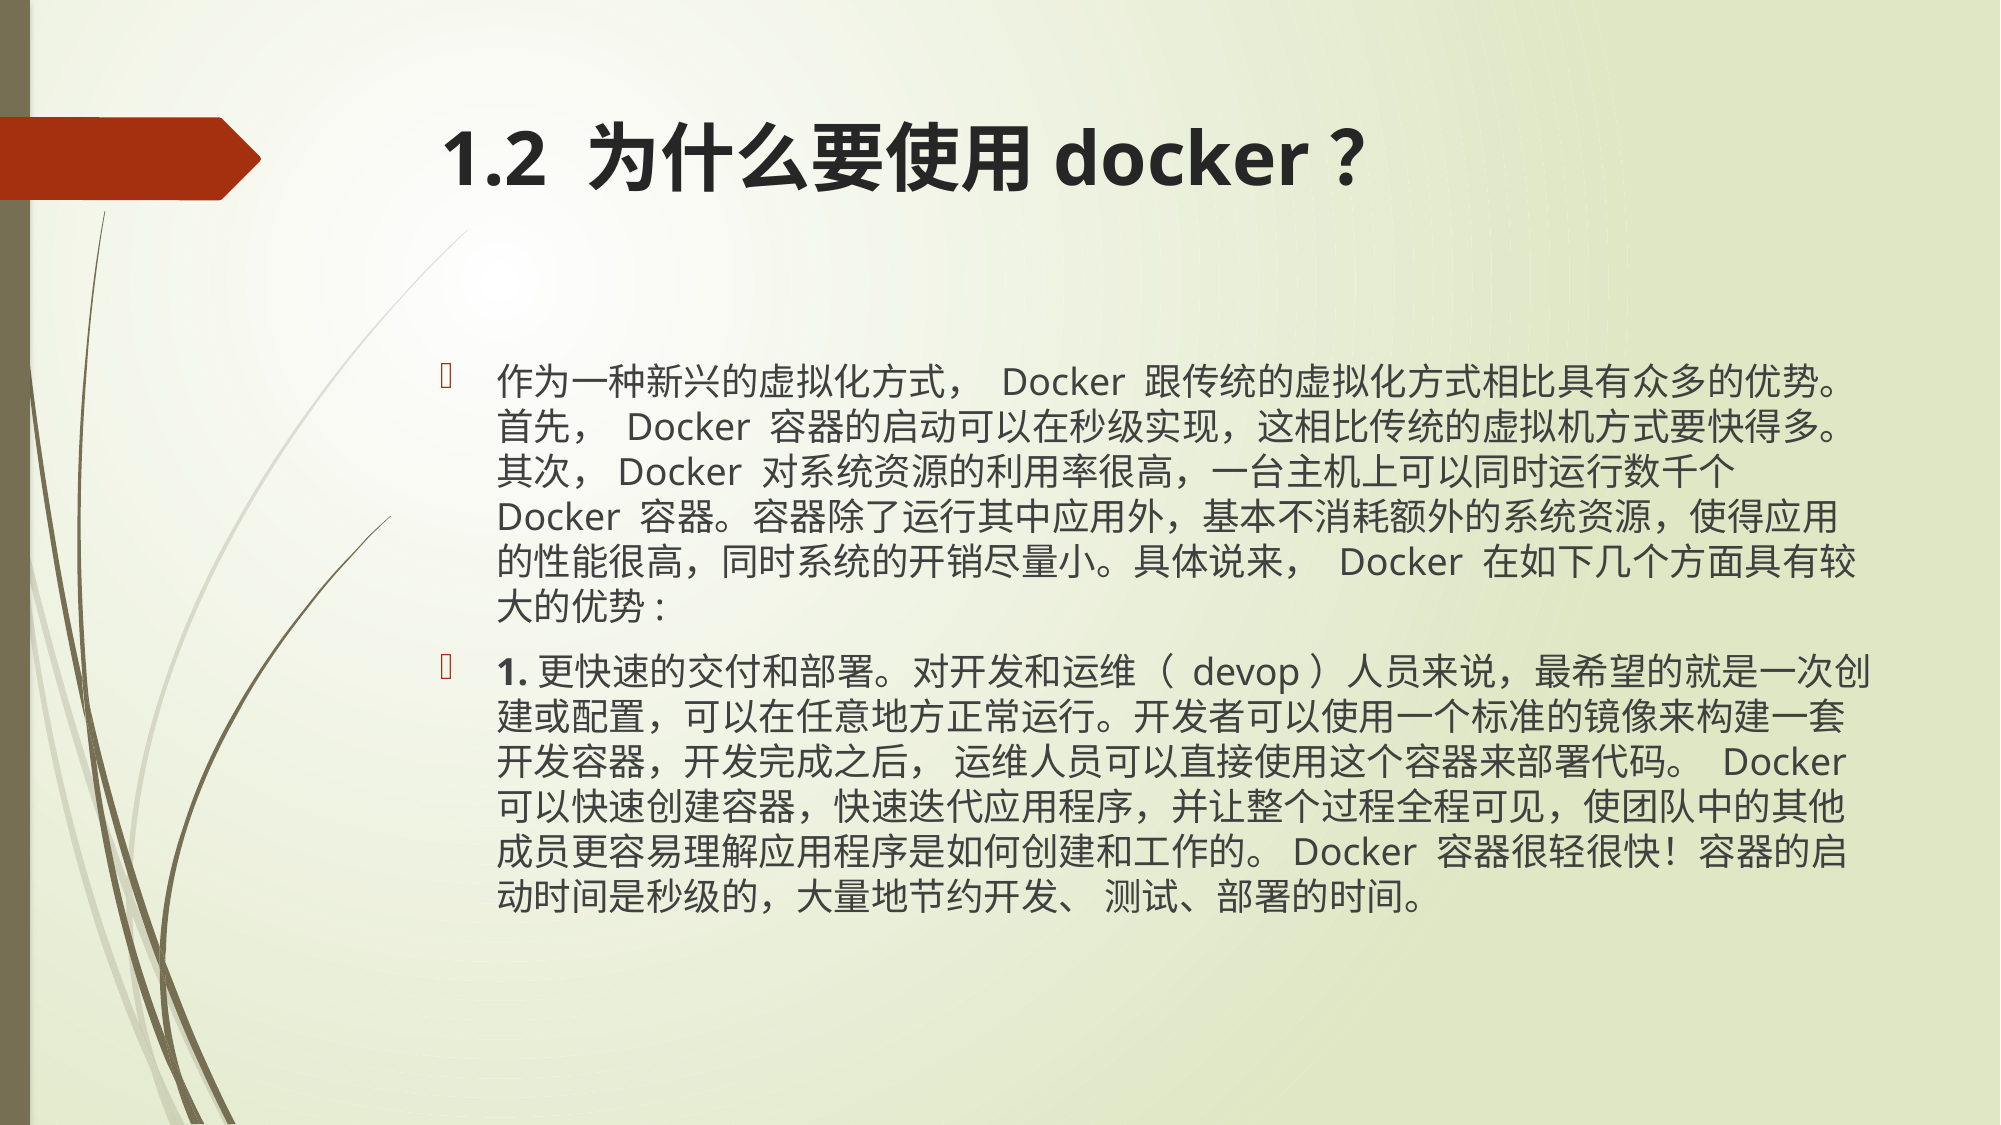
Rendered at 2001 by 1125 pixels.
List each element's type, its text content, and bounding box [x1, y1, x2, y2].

list 作为一种新兴的虚拟化方式， Docker 跟传统的虚拟化方式相比具有众多的优势。首先， Docker 容器的启动可以在秒级实现，这相比传统的虚拟机方式要快得多。其次，Docker 对系统资源的利用率很高，一台主机上可以同时运行数千个 Docker 容器。容器除了运行其中应用外，基本不消耗额外的系统资源，使得应用的性能很高，同时系统的开销尽量小。具体说来， Docker 在如下几个方面具有较大的优势: 1.更快速的交付和部署。对开发和运维（ devop）人员来说，最希望的就是一次创建或配置，可以在任意地方正常运行。开发者可以使用一个标准的镜像来构建一套开发容器，开发完成之后， 运维人员可以直接使用这个容器来部署代码。 Docker 可以快速创建容器，快速迭代应用程序，并让整个过程全程可见，使团队中的其他成员更容易理解应用程序是如何创建和工作的。Docker 容器很轻很快！容器的启动时间是秒级的，大量地节约开发、 测试、部署的时间。 [424, 350, 1888, 970]
title 1.2 为什么要使用docker？ [425, 102, 1888, 313]
